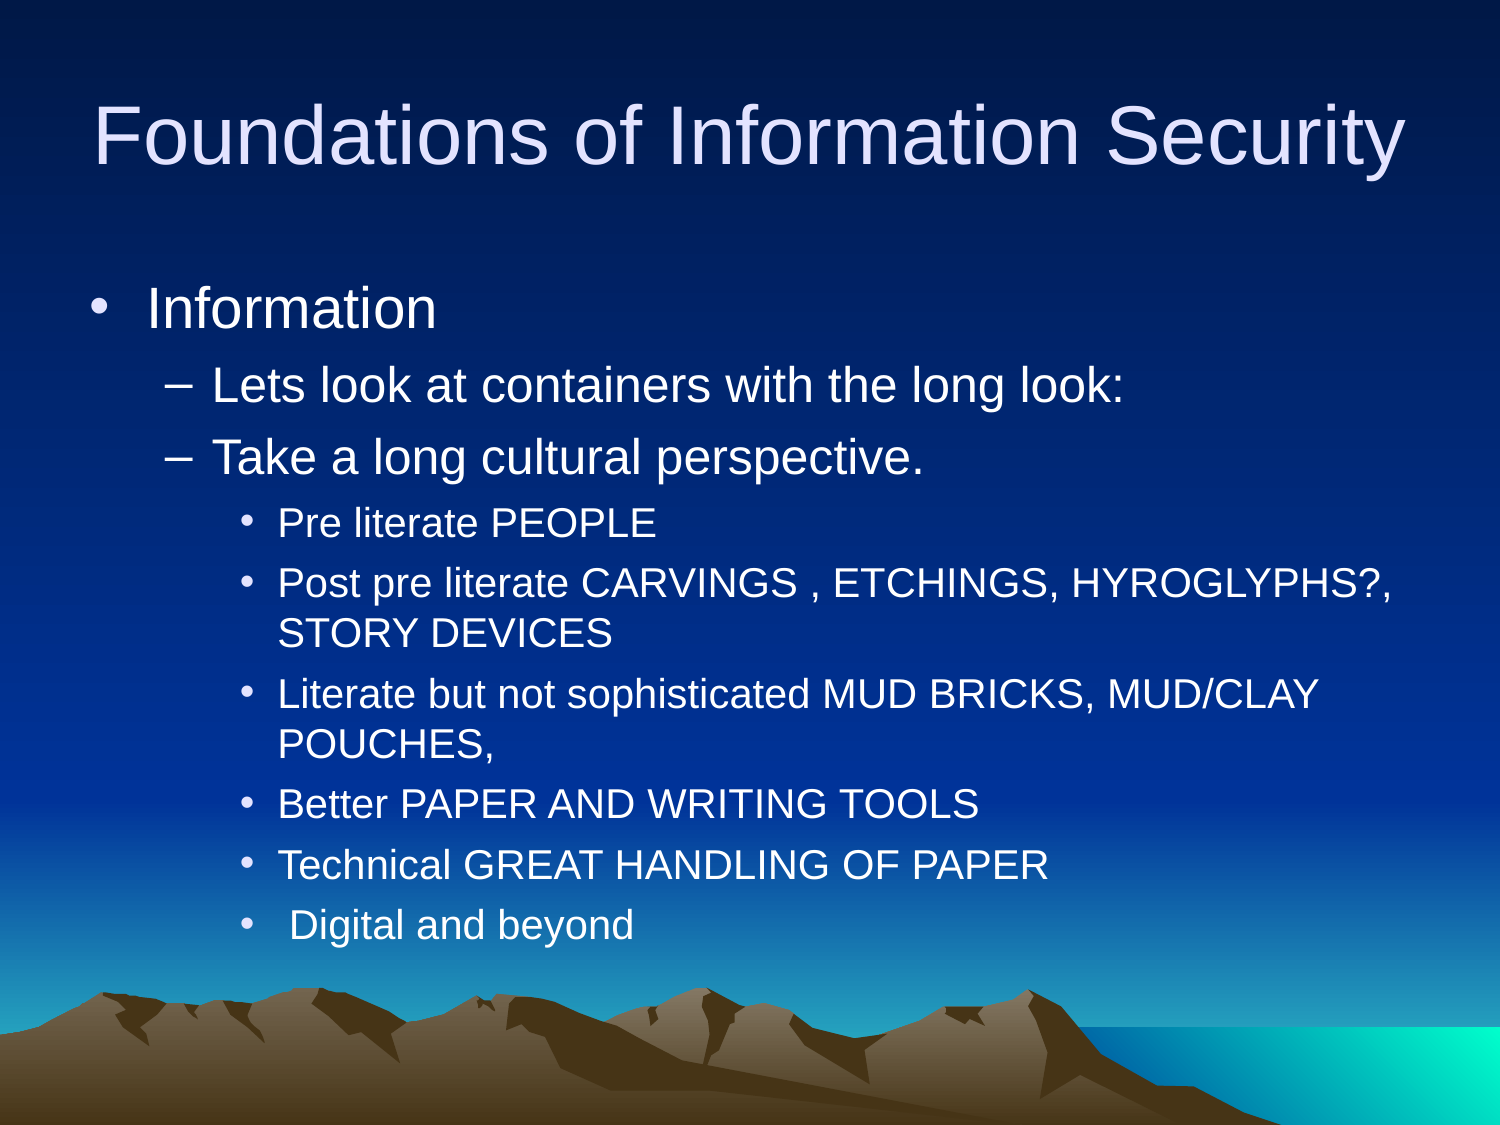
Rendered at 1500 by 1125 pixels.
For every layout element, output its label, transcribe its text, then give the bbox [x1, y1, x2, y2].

list Information Lets look at containers with the long look: Take a long cultural perspective. Pre literate PEOPLE Post pre literate CARVINGS , ETCHINGS, HYROGLYPHS?, STORY DEVICES Literate but not sophisticated MUD BRICKS, MUD/CLAY POUCHES, Better PAPER AND WRITING TOOLS Technical GREAT HANDLING OF PAPER Digital and beyond [75, 262, 1425, 1000]
title Foundations of Information Security [75, 37, 1425, 225]
